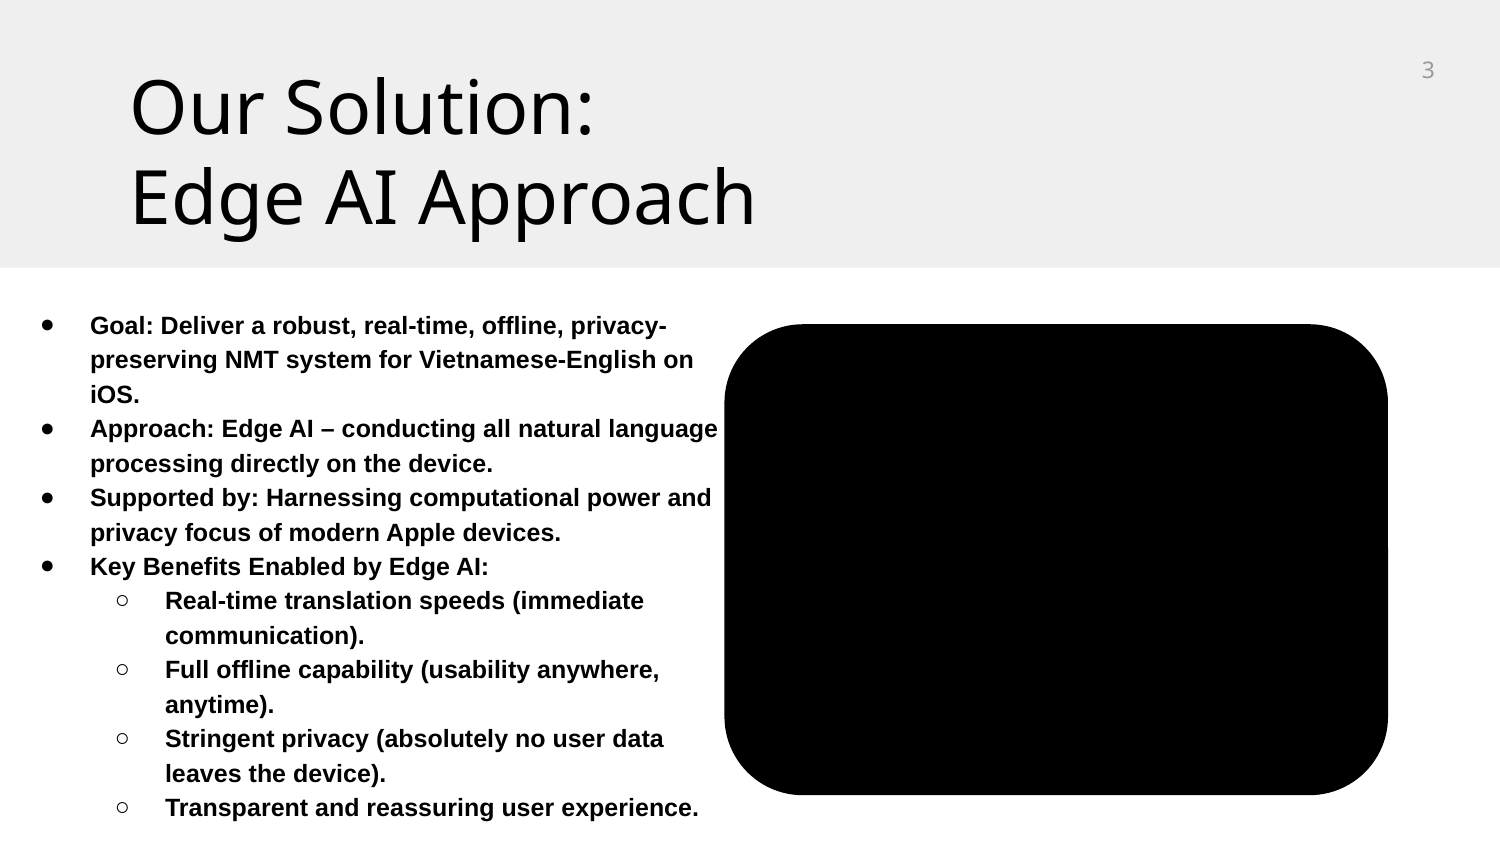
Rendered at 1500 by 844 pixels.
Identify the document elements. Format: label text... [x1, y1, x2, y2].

slide_number ‹#› [1392, 41, 1450, 71]
subtitle Our Solution: Edge AI Approach [129, 59, 1389, 268]
list Goal: Deliver a robust, real-time, offline, privacy-preserving NMT system for Vietnamese-English on iOS. Approach: Edge AI – conducting all natural language processing directly on the device. Supported by: Harnessing computational power and privacy focus of modern Apple devices. Key Benefits Enabled by Edge AI: Real-time translation speeds (immediate communication). Full offline capability (usability anywhere, anytime). Stringent privacy (absolutely no user data leaves the device). Transparent and reassuring user experience. [0, 289, 750, 828]
